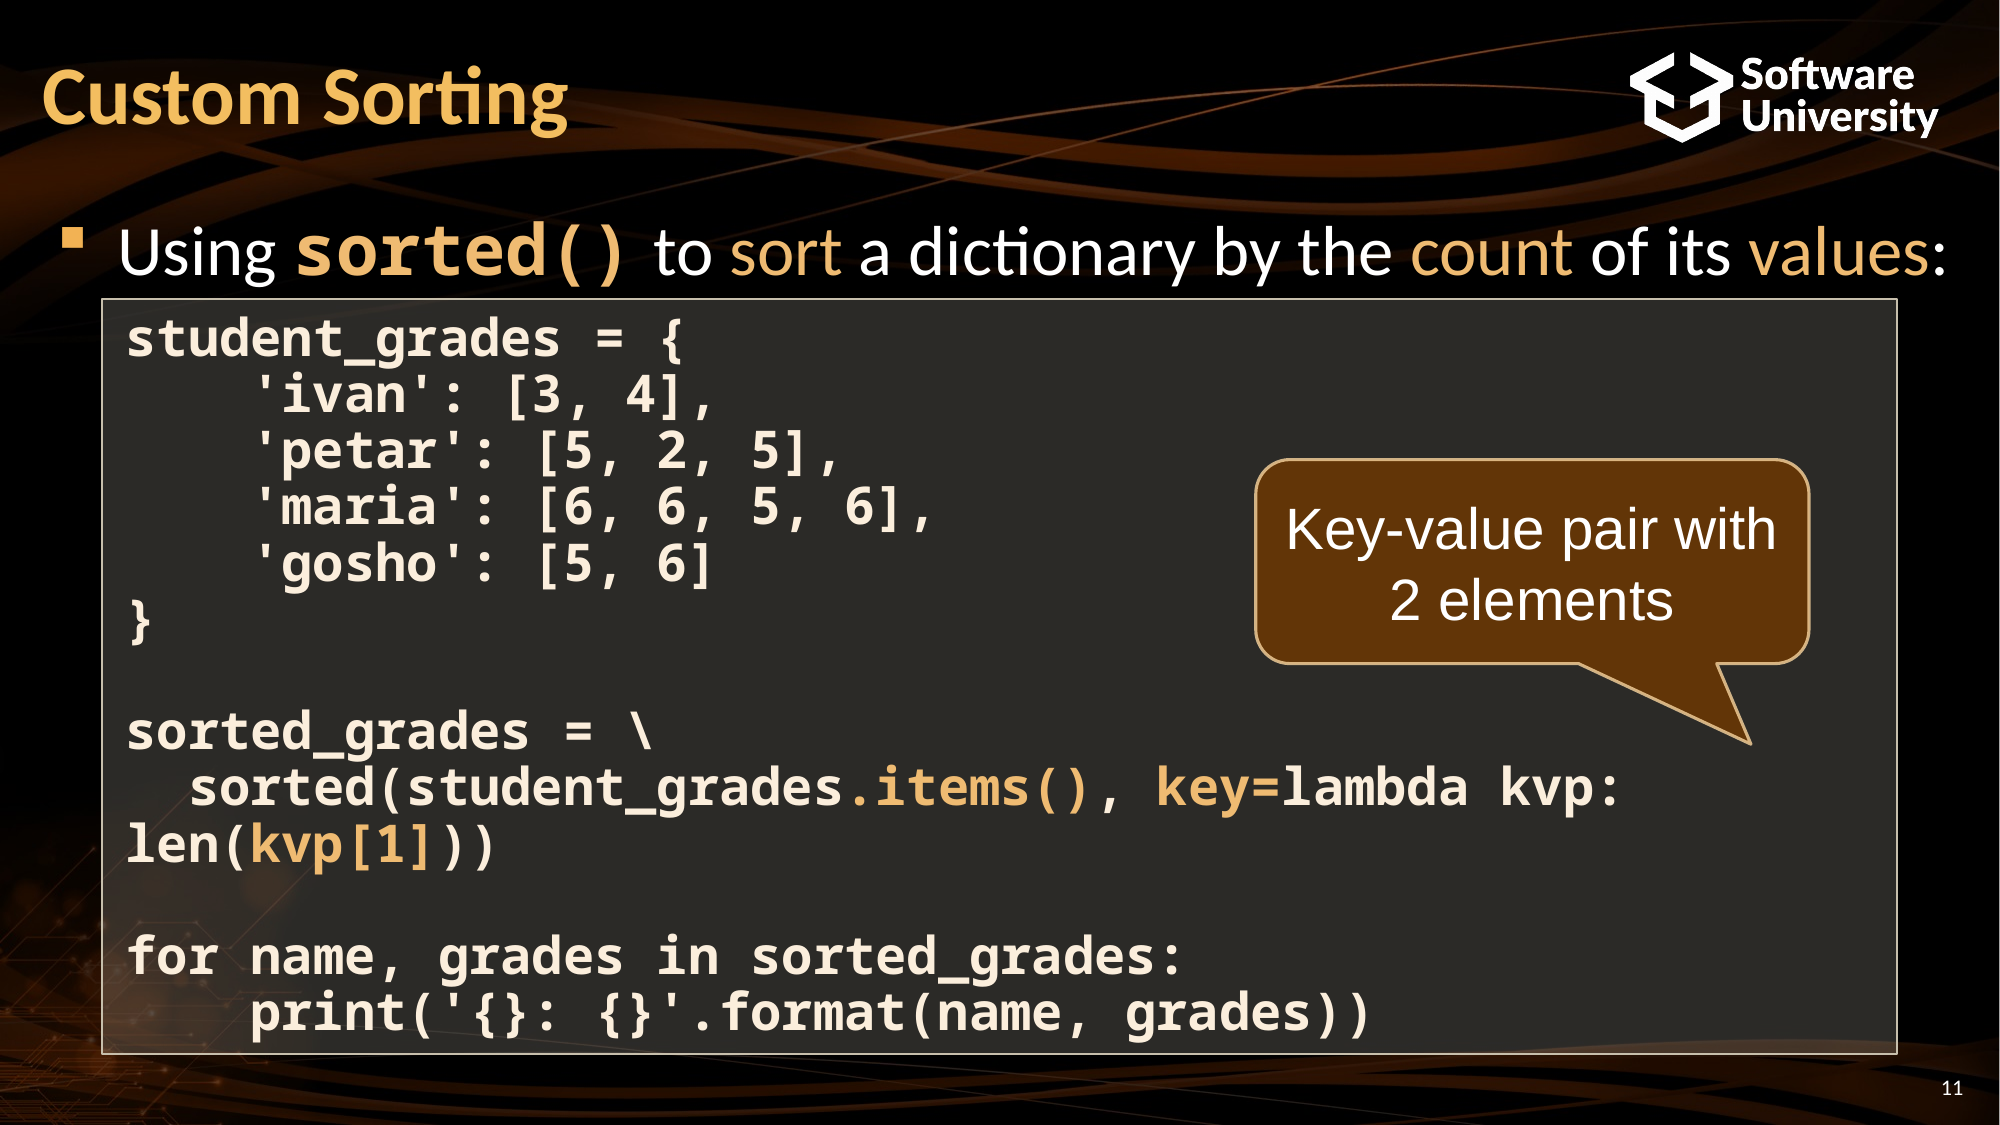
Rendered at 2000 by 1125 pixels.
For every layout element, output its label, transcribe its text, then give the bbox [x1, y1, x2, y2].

text_box Key-value pair with 2 elements [1253, 457, 1812, 747]
title Custom Sorting [30, 6, 1602, 189]
list Using sorted() to sort a dictionary by the count of its values: [31, 188, 1968, 1103]
text_box student_grades = { 'ivan': [3, 4], 'petar': [5, 2, 5], 'maria': [6, 6, 5, 6], 'gosho': [5, 6] } sorted_grades = \ sorted(student_grades.items(), key=lambda kvp: len(kvp[1])) for name, grades in sorted_grades: print('{}: {}'.format(name, grades)) [102, 299, 1898, 1054]
picture [0, 0, 2000, 1125]
